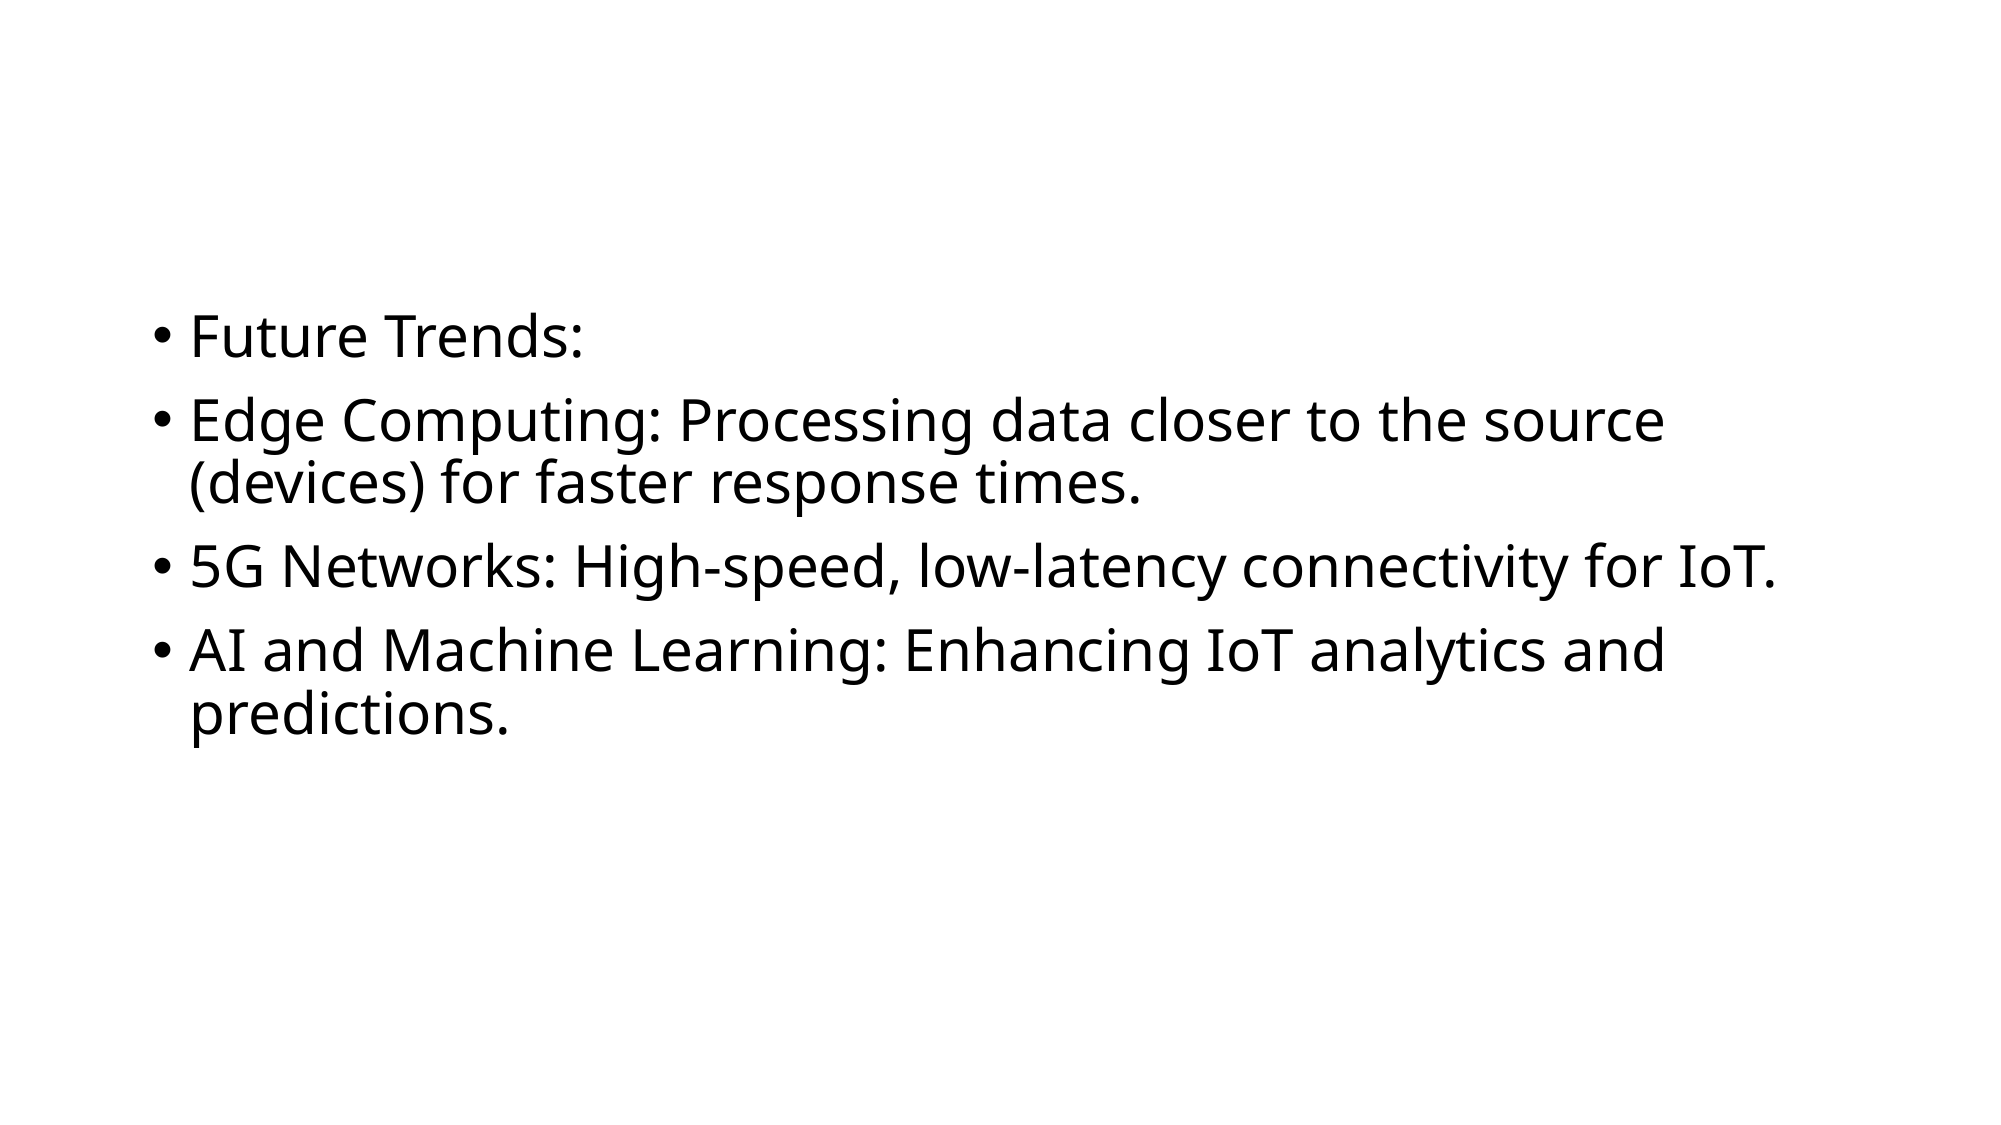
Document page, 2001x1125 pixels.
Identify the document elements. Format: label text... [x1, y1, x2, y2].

list Future Trends: Edge Computing: Processing data closer to the source (devices) for faster response times. 5G Networks: High-speed, low-latency connectivity for IoT. AI and Machine Learning: Enhancing IoT analytics and predictions. [137, 299, 1863, 1014]
